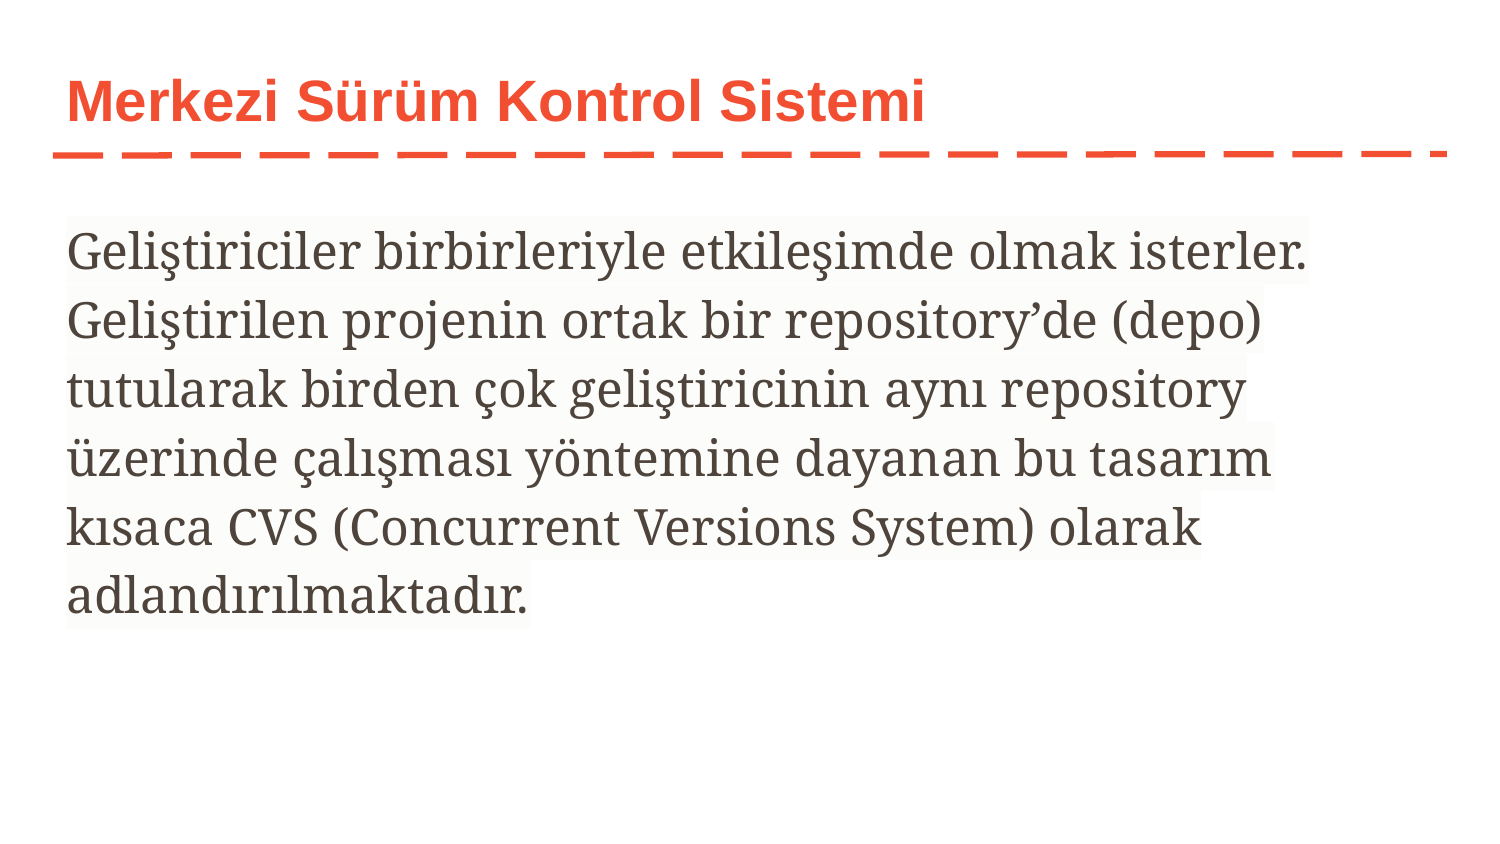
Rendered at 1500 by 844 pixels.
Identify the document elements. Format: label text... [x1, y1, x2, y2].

title Merkezi Sürüm Kontrol Sistemi [51, 48, 1449, 142]
list Geliştiriciler birbirleriyle etkileşimde olmak isterler. Geliştirilen projenin ortak bir repository’de (depo) tutularak birden çok geliştiricinin aynı repository üzerinde çalışması yöntemine dayanan bu tasarım kısaca CVS (Concurrent Versions System) olarak adlandırılmaktadır. [51, 195, 1449, 721]
